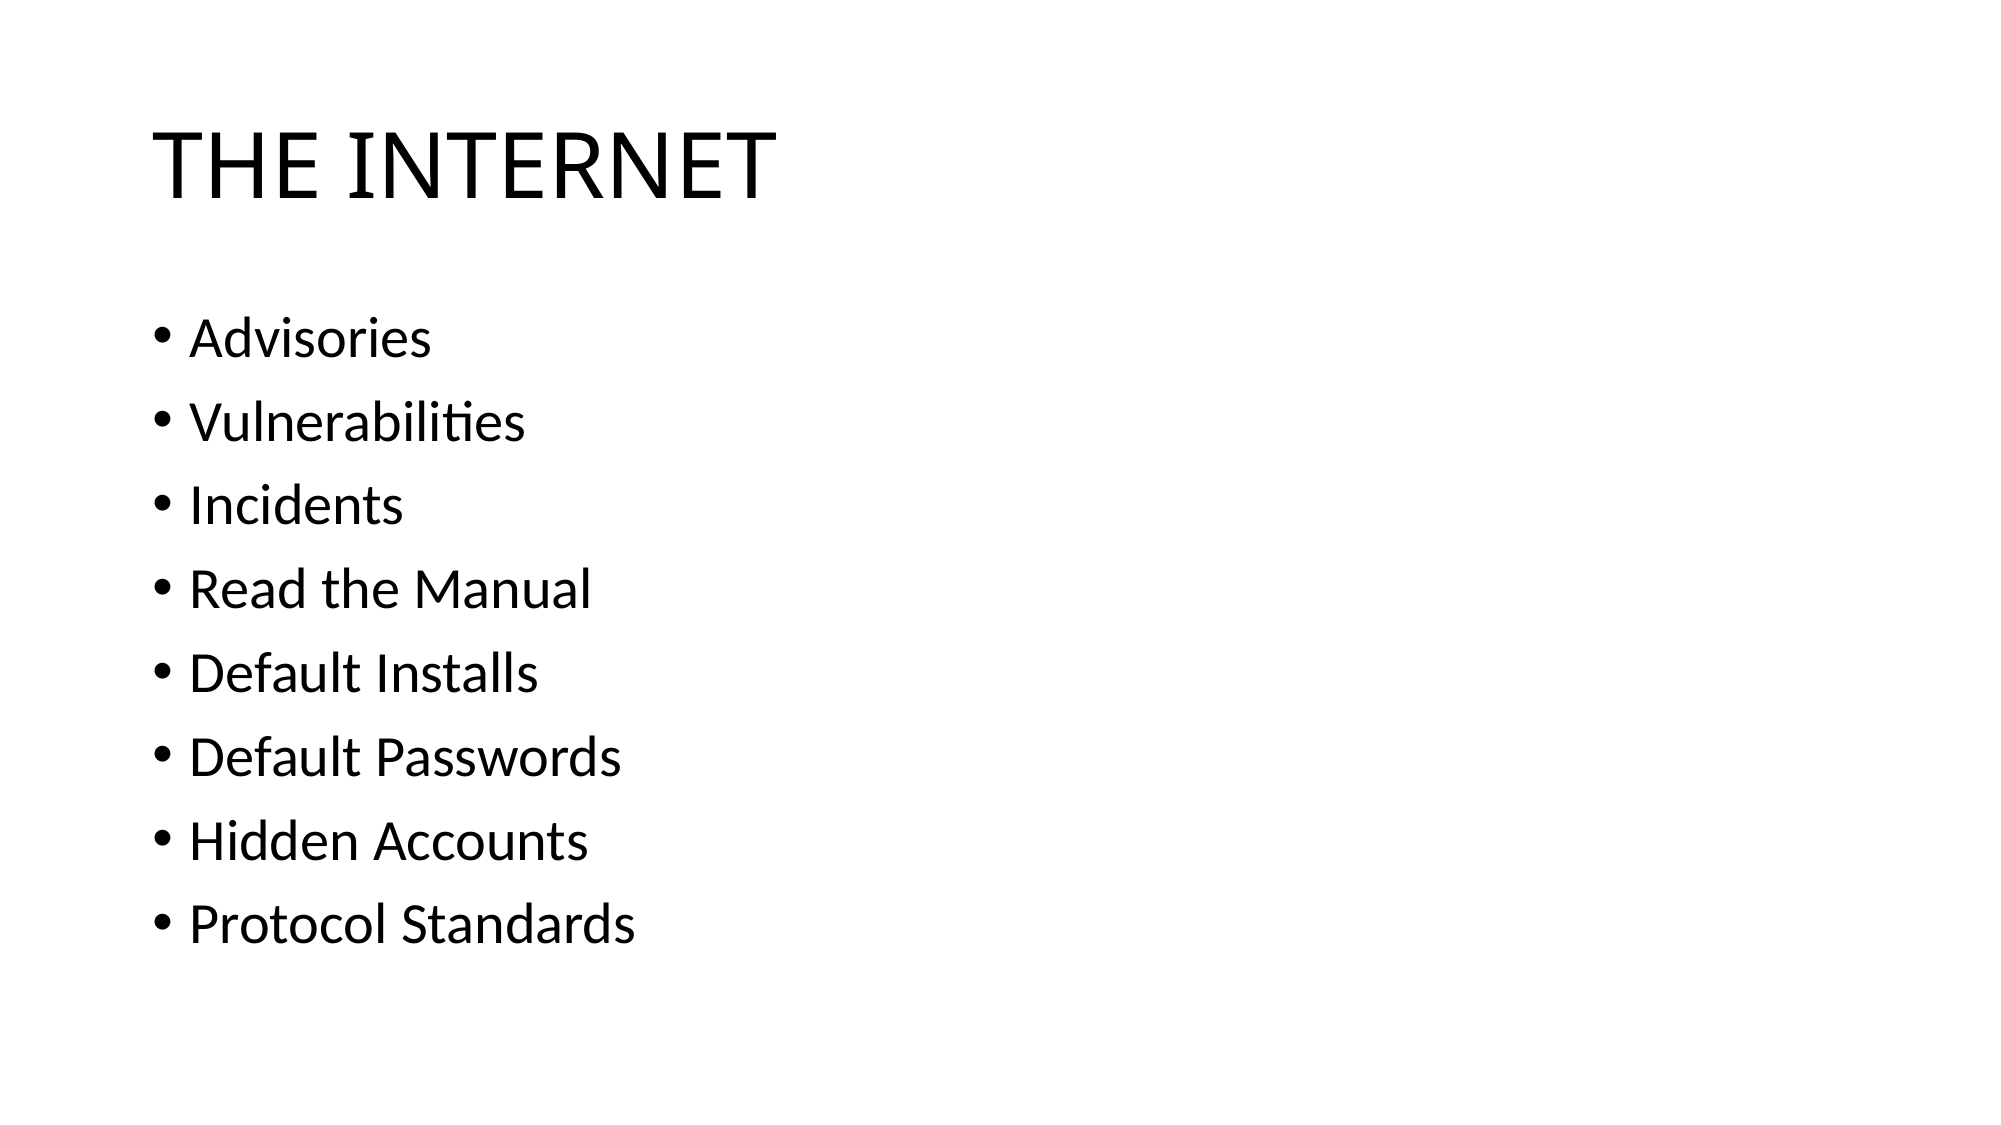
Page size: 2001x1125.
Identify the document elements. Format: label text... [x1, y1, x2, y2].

list Advisories Vulnerabilities Incidents Read the Manual Default Installs Default Passwords Hidden Accounts Protocol Standards [137, 299, 1863, 1014]
title THE INTERNET [137, 59, 1863, 278]
